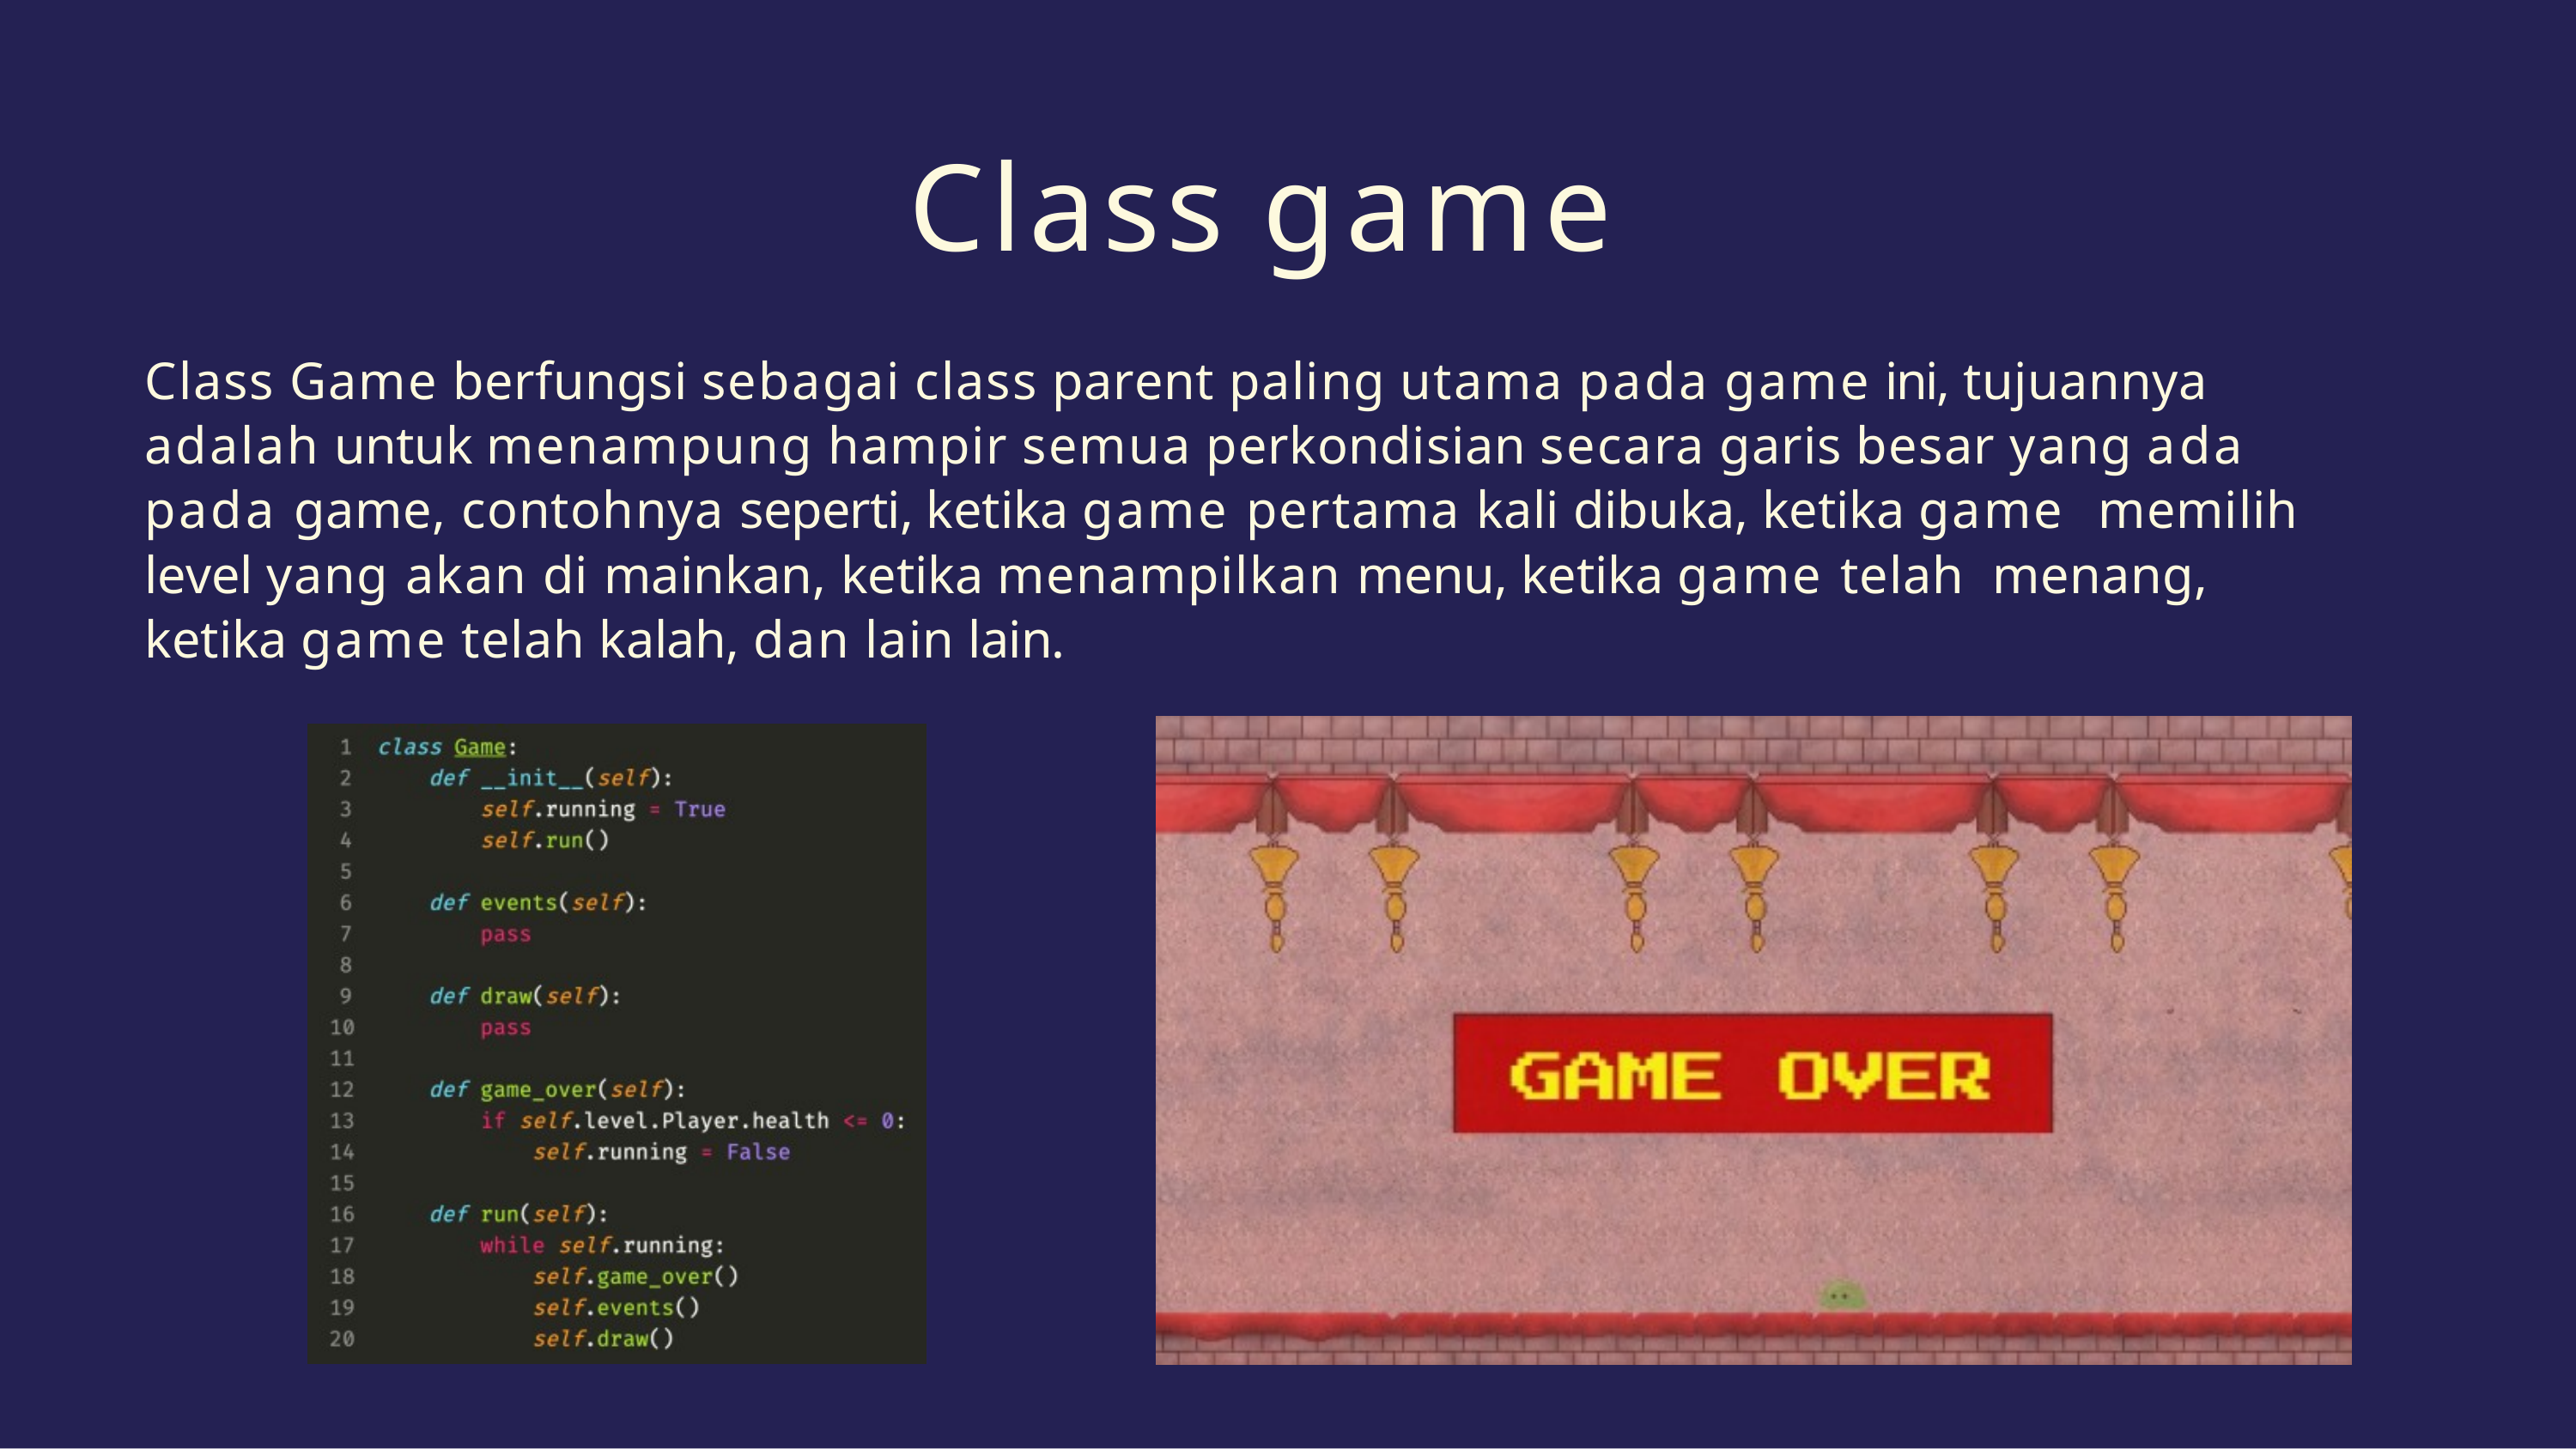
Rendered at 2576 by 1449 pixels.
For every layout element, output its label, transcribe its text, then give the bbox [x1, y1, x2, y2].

text_box Class Game berfungsi sebagai class parent paling utama pada game ini, tujuannya adalah untuk menampung hampir semua perkondisian secara garis besar yang ada pada game, contohnya seperti, ketika game pertama kali dibuka, ketika game memilih level yang akan di mainkan, ketika menampilkan menu, ketika game telah menang, ketika game telah kalah, dan lain lain. [143, 343, 2365, 669]
title Class game [907, 129, 1669, 343]
picture [1156, 716, 2352, 1365]
picture [307, 724, 927, 1365]
